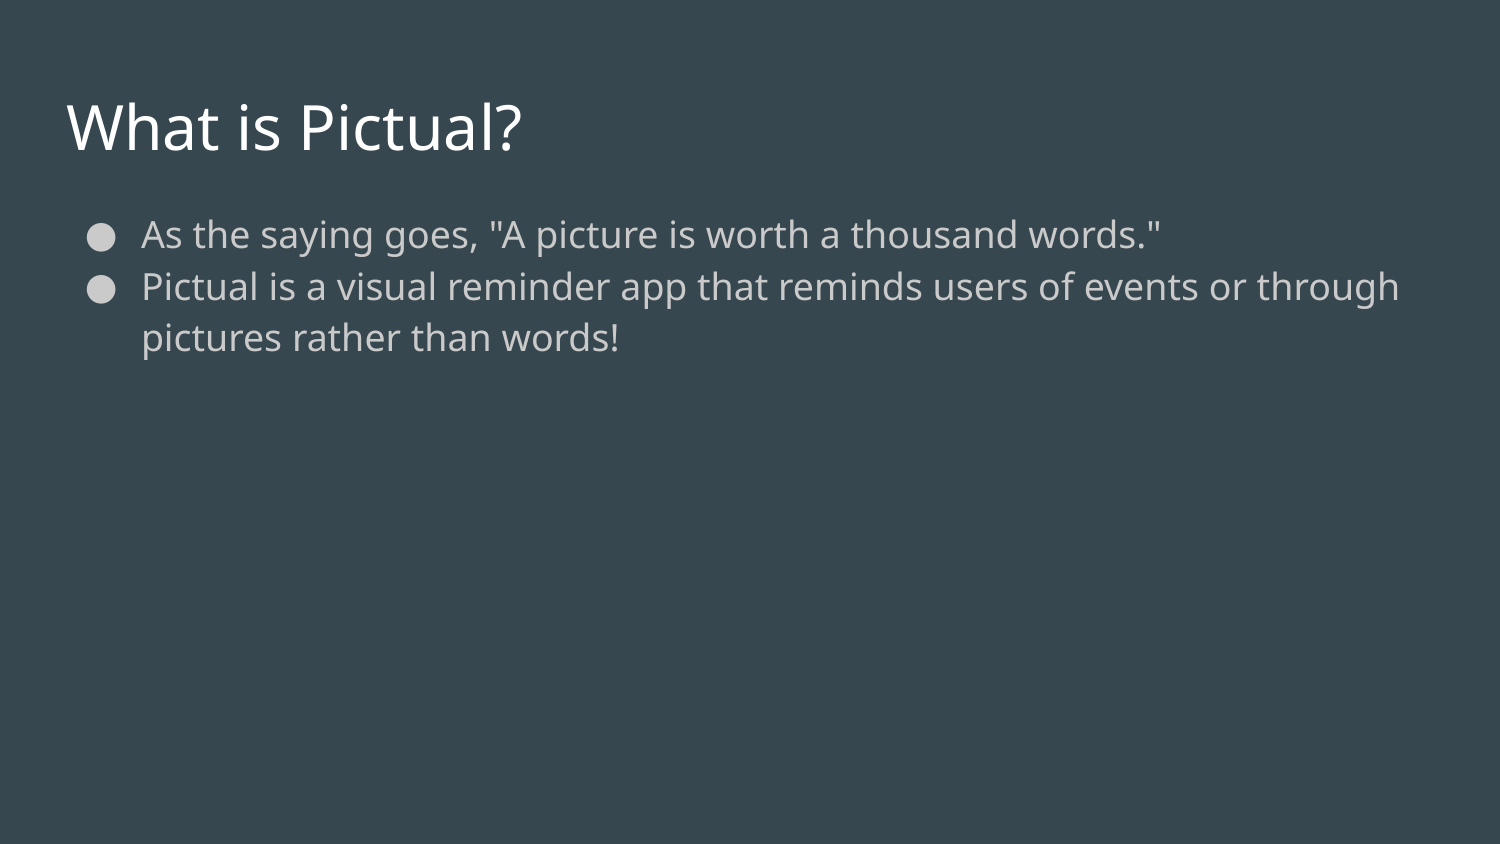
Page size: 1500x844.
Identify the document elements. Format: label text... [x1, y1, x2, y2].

list As the saying goes, "A picture is worth a thousand words." Pictual is a visual reminder app that reminds users of events or through pictures rather than words! [51, 189, 1449, 750]
title What is Pictual? [51, 72, 1449, 167]
